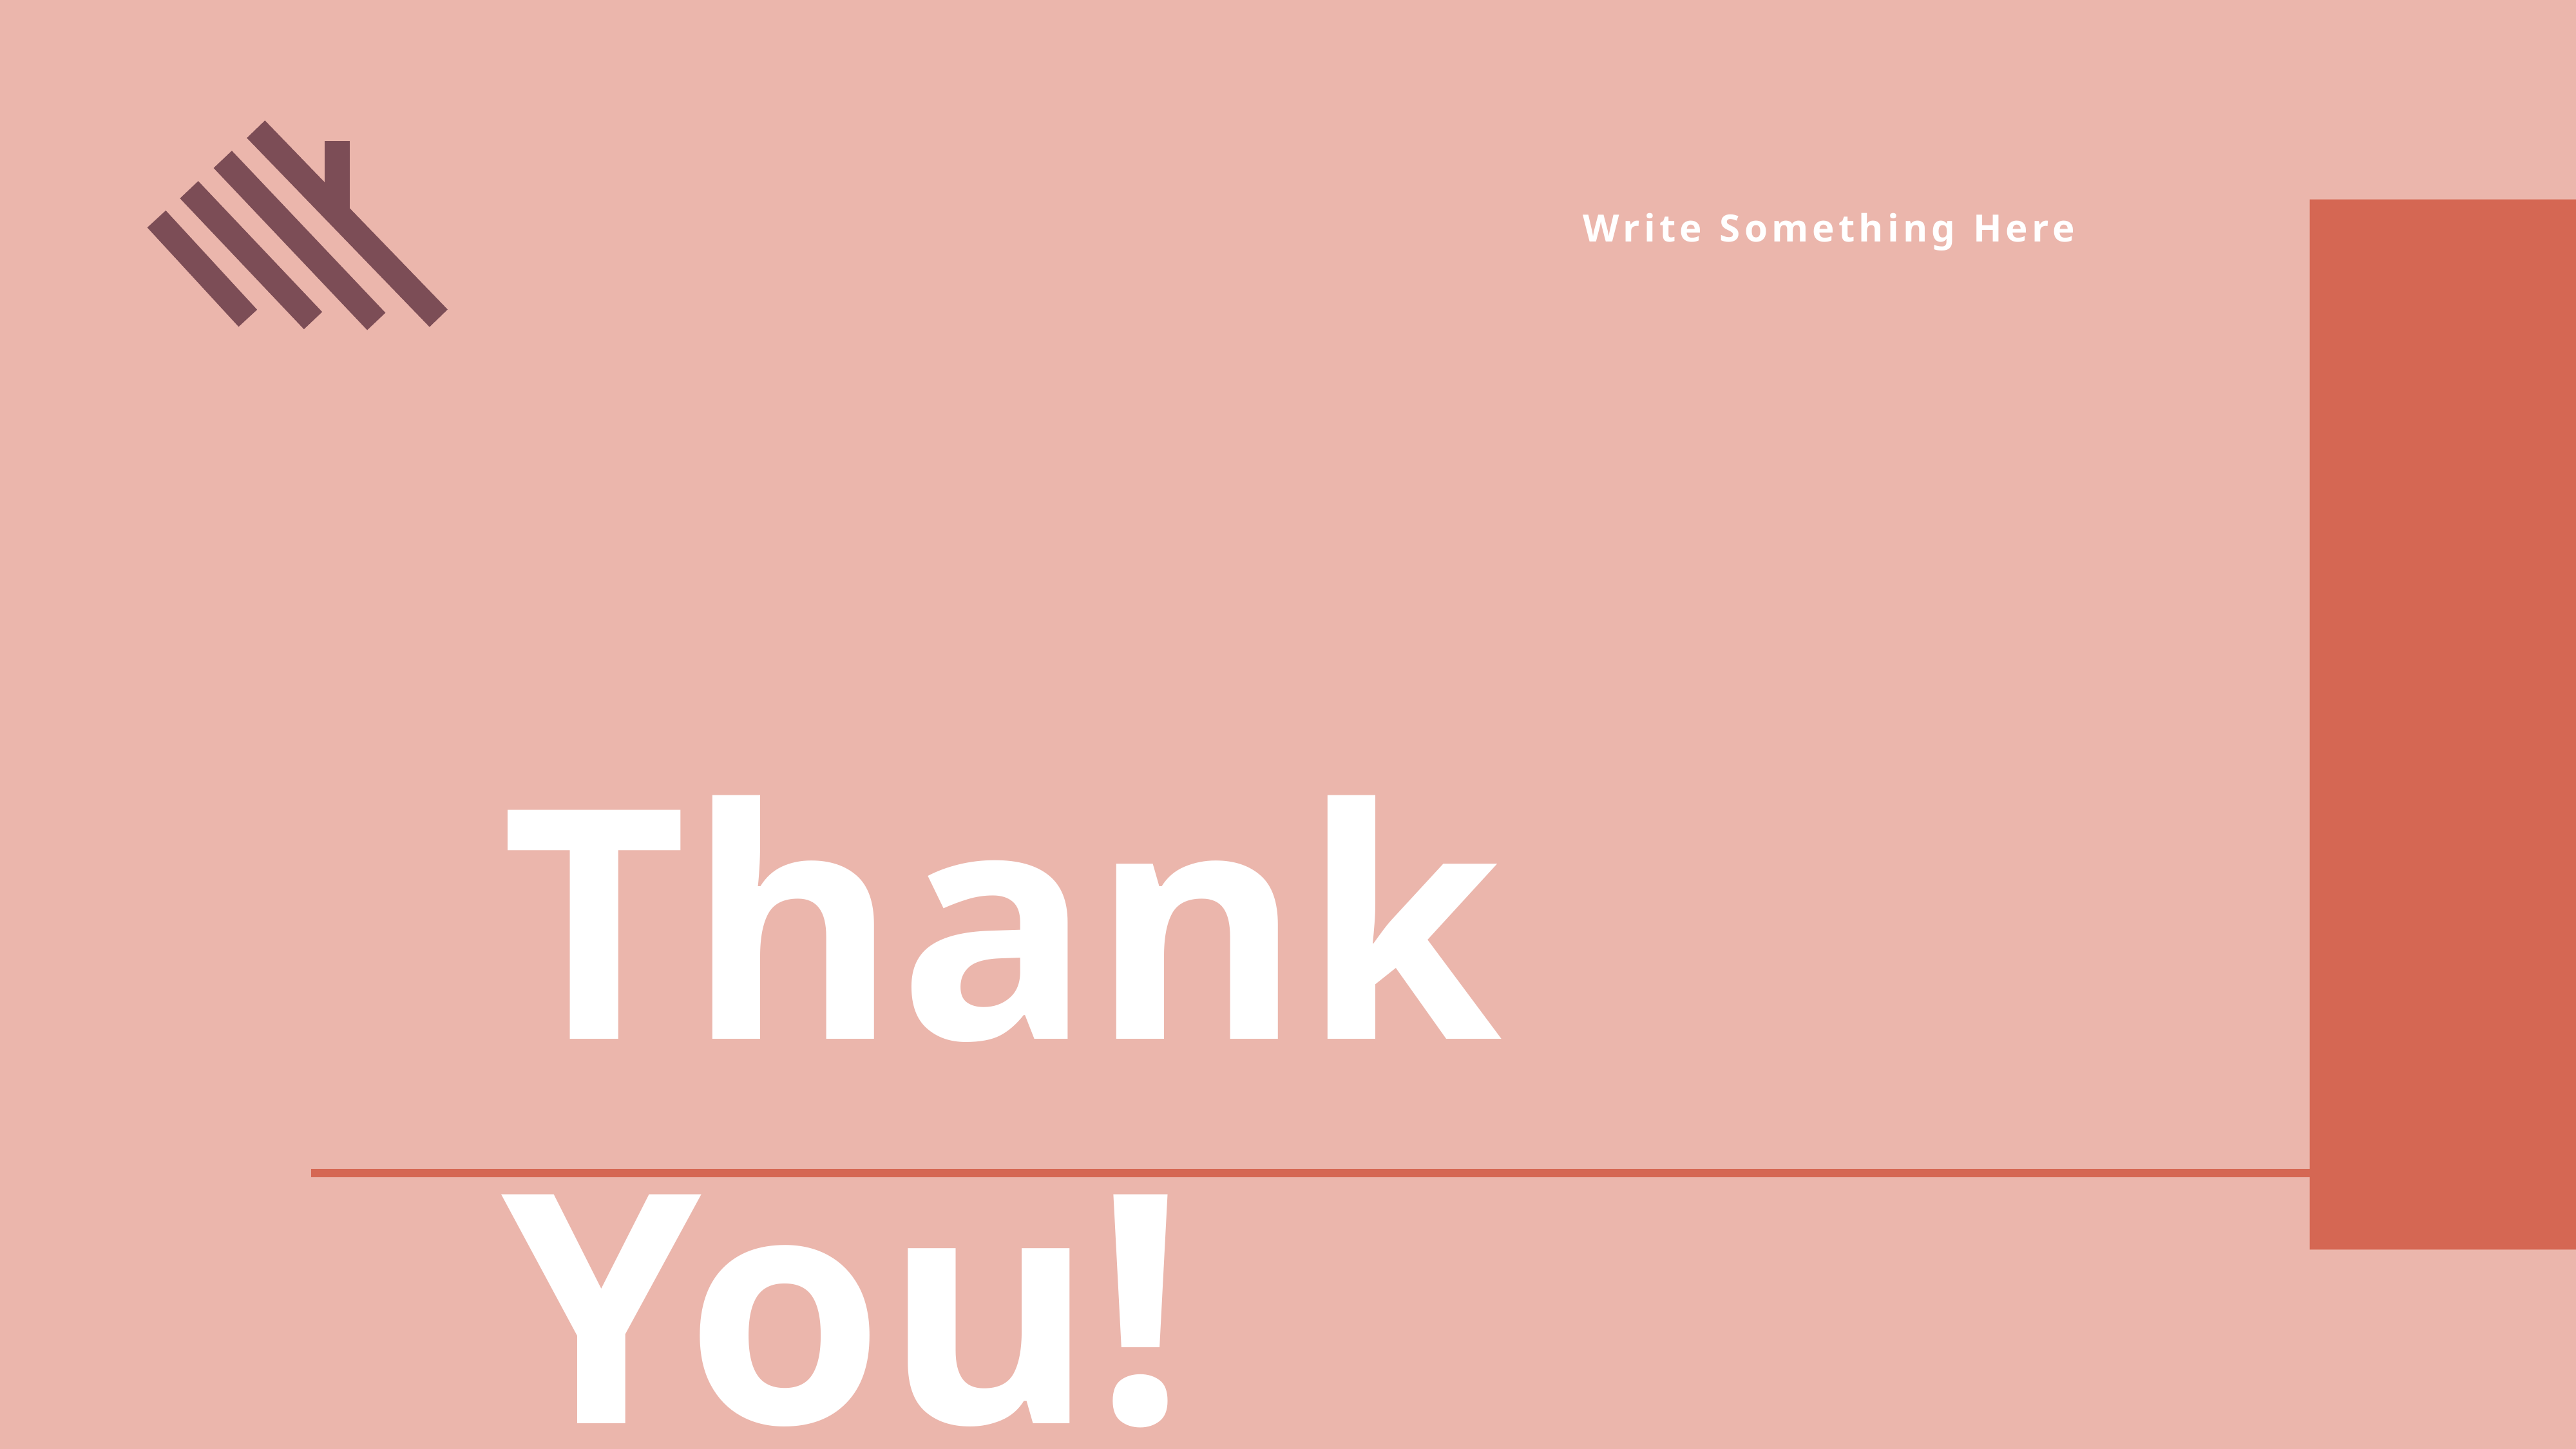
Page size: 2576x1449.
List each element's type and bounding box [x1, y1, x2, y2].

text_box [156, 129, 439, 322]
picture [0, 0, 2576, 1449]
